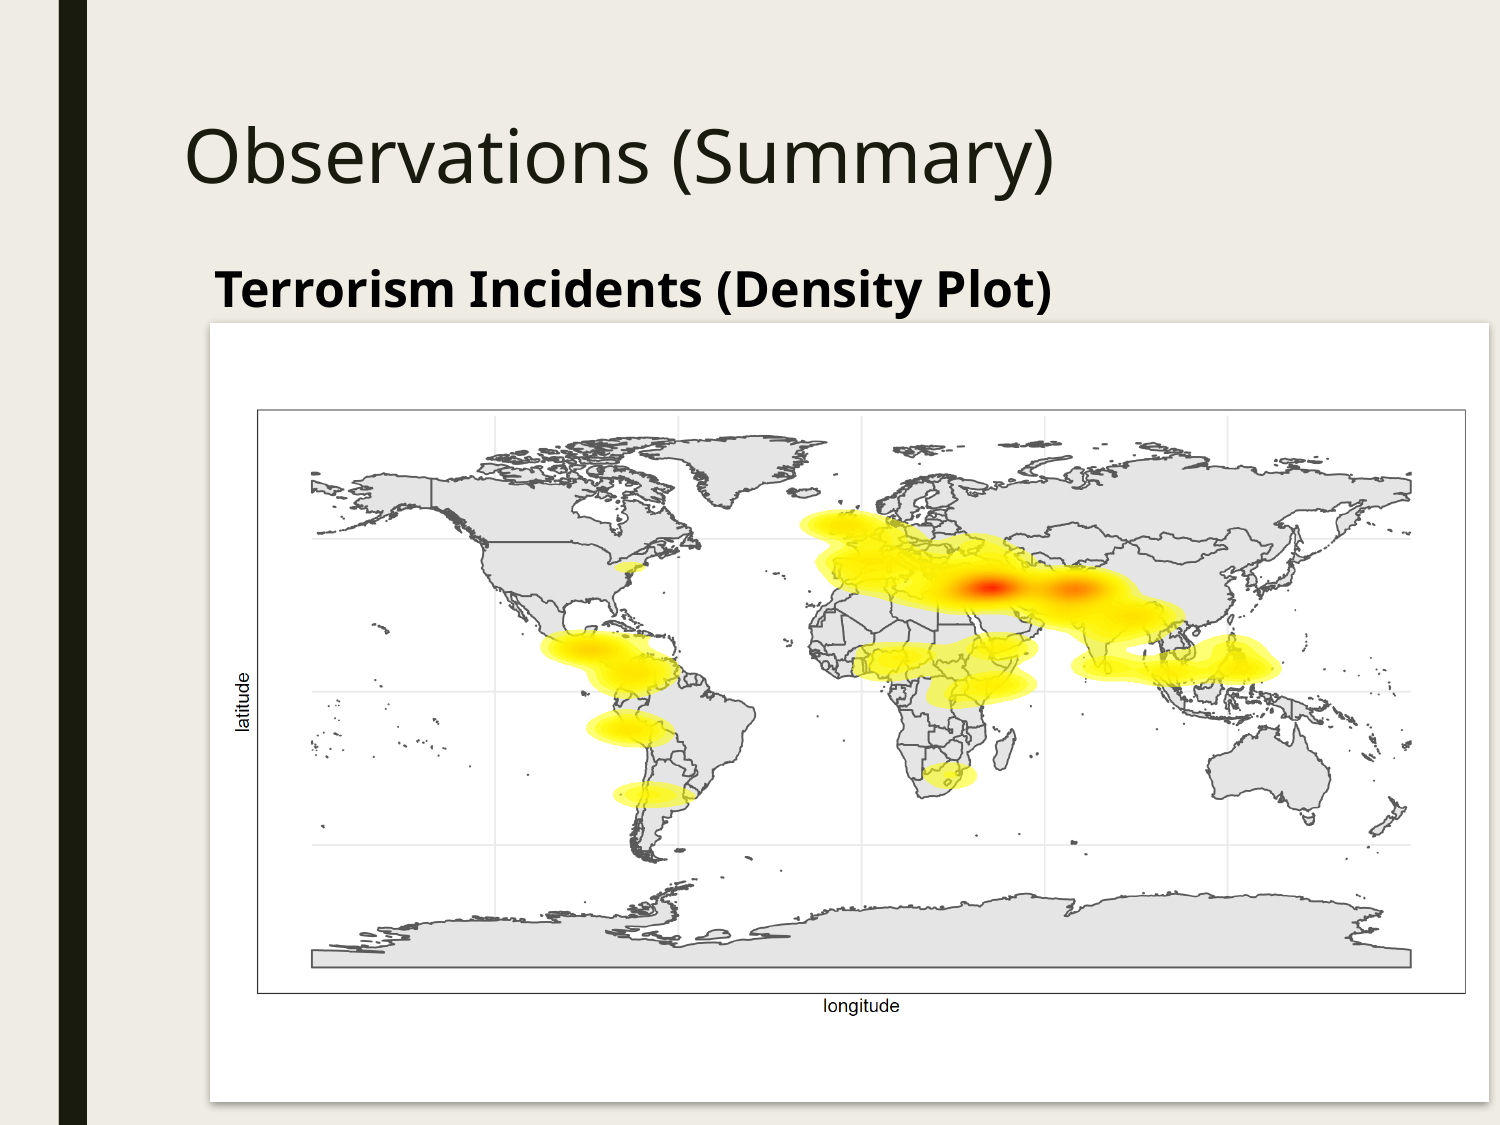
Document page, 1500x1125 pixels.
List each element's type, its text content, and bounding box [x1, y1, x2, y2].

picture [224, 337, 1475, 1088]
title Observations (Summary) [168, 112, 1351, 200]
text_box Terrorism Incidents (Density Plot) [199, 249, 1163, 325]
